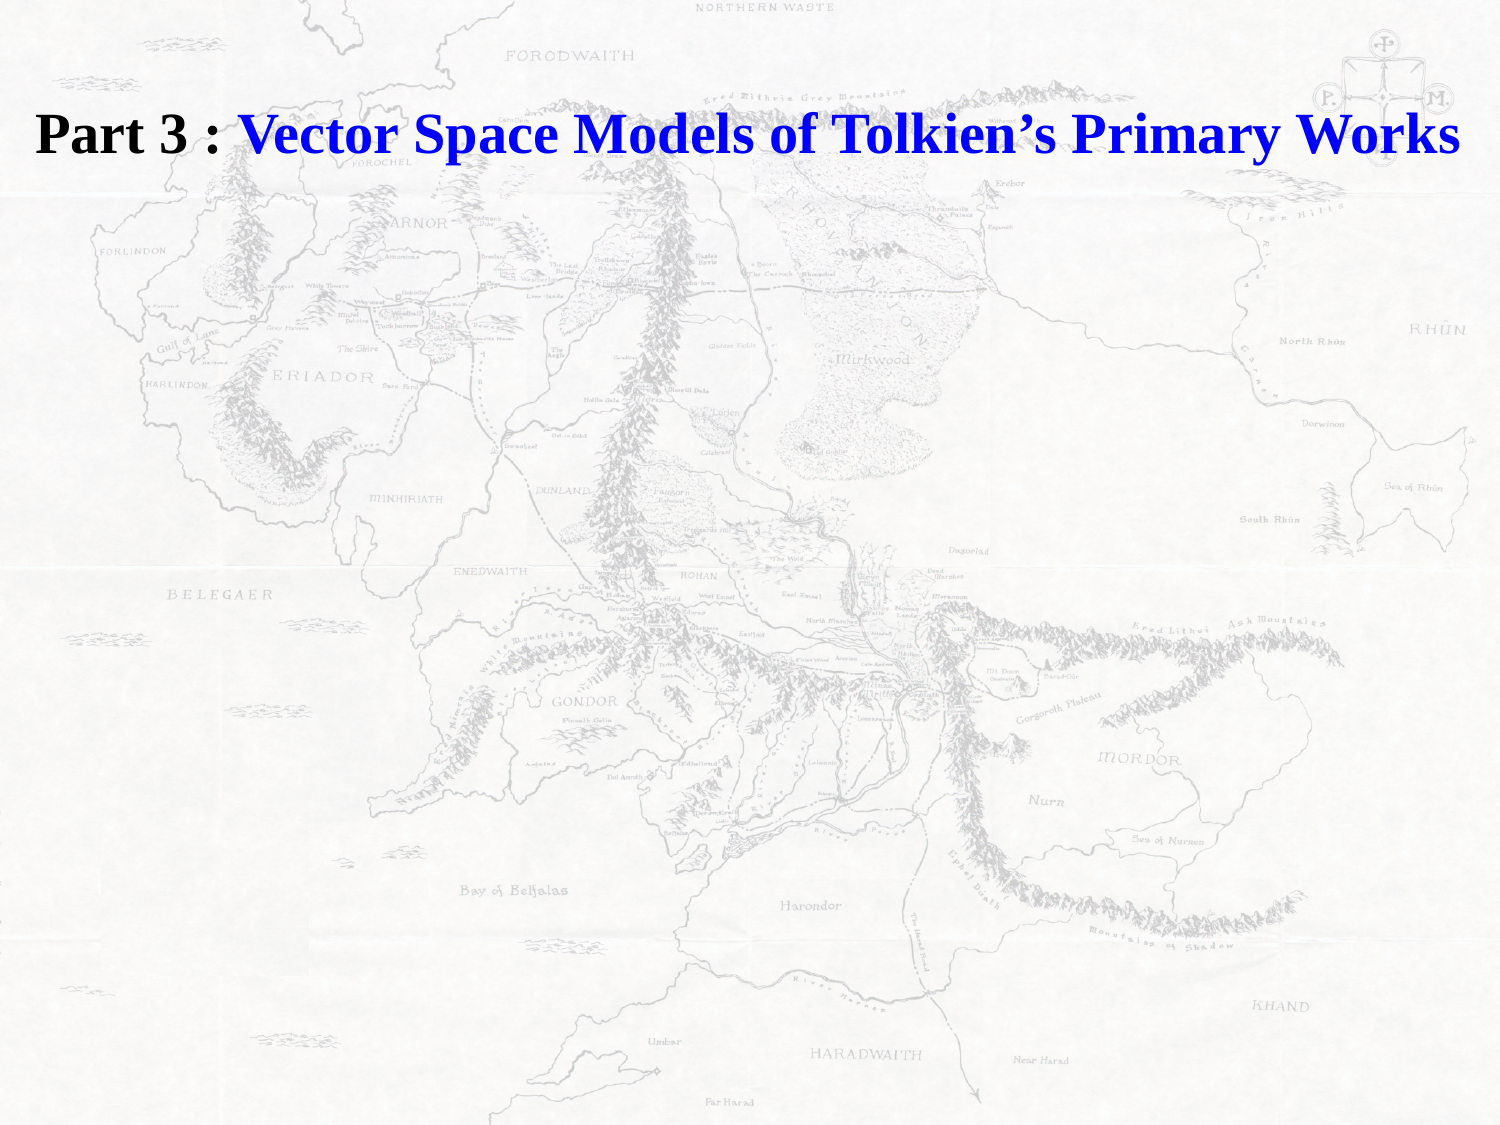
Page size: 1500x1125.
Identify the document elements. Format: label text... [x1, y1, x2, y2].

text_box Part 3 : Vector Space Models of Tolkien’s Primary Works [19, 87, 1477, 243]
